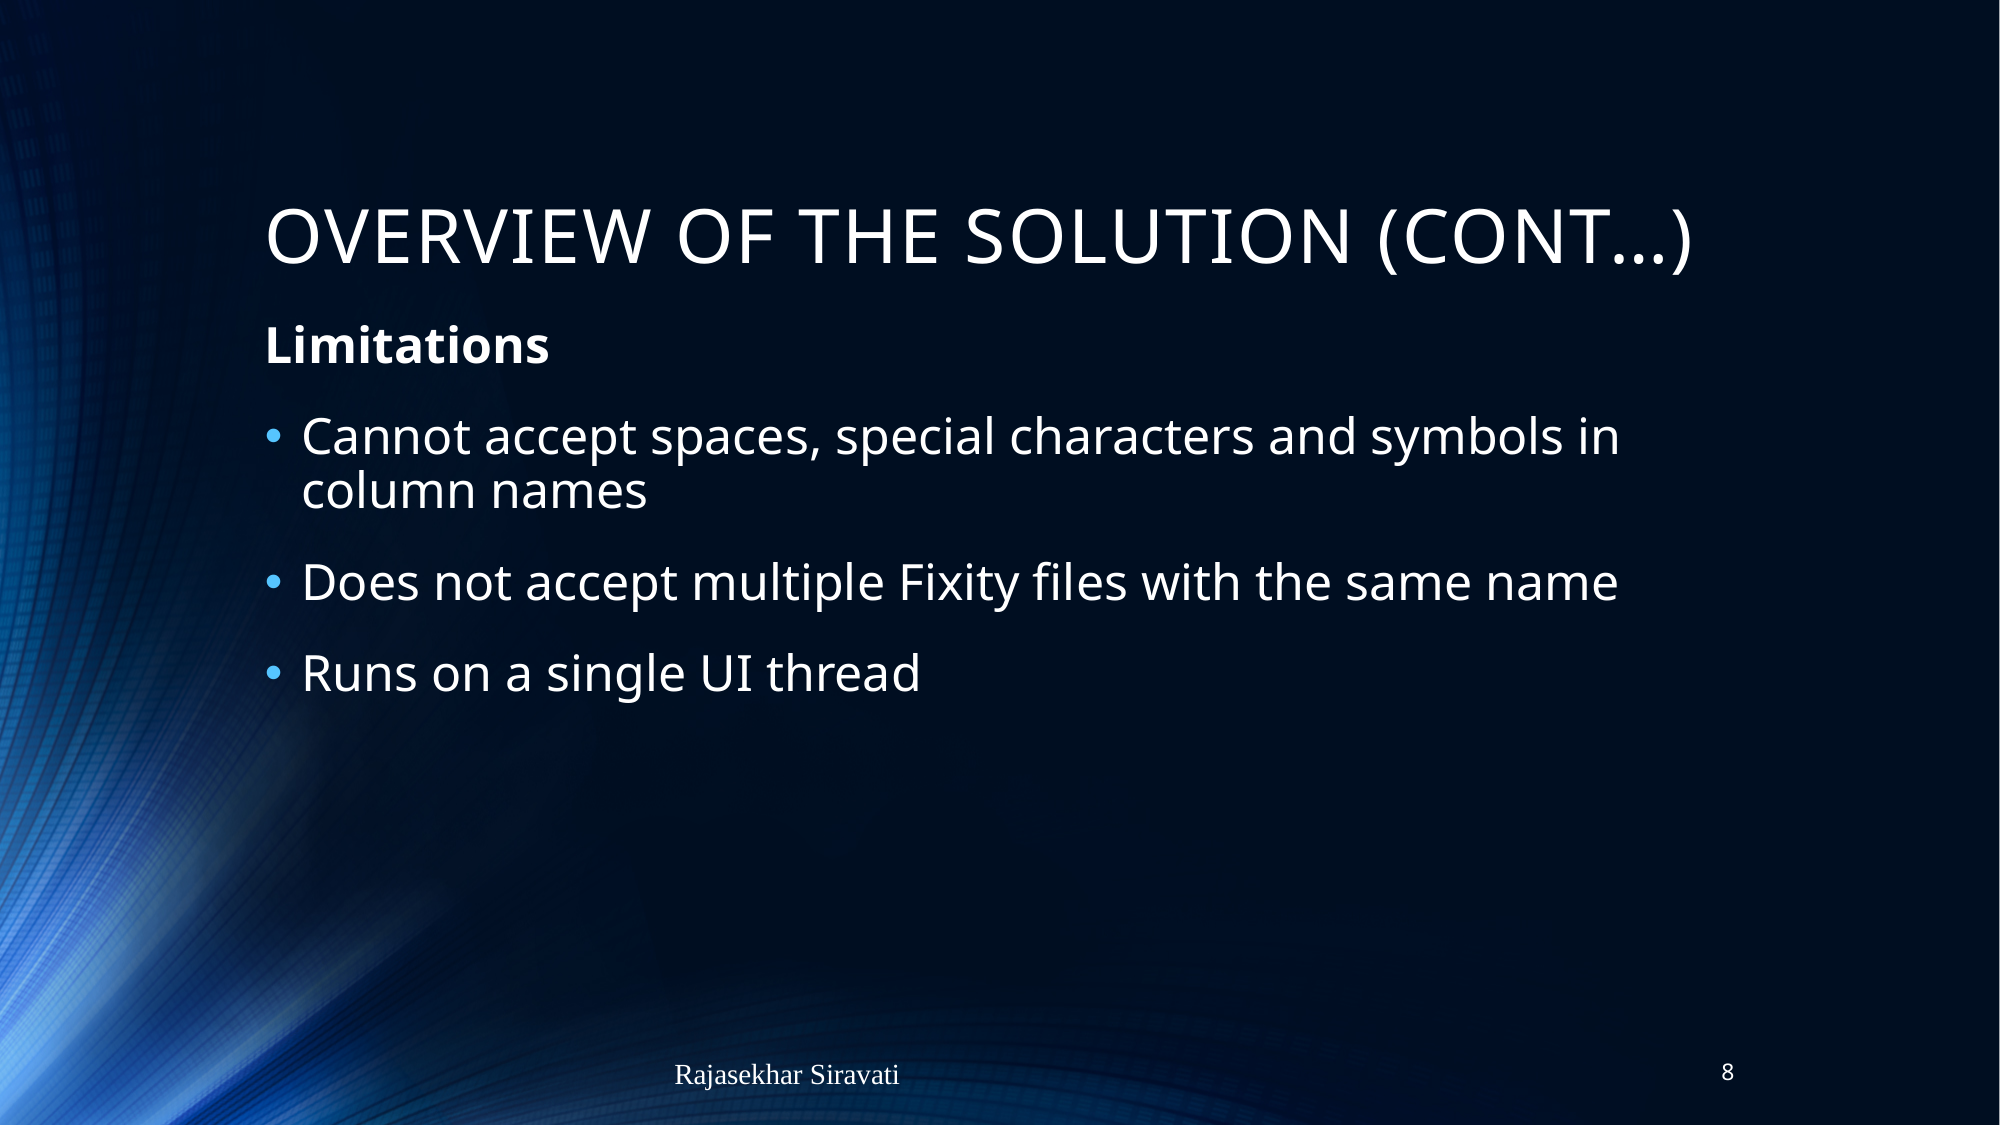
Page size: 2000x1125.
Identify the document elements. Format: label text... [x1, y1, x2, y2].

title OVERVIEW OF THE SOLUTION (CONT…) [249, 62, 1750, 288]
picture [0, 0, 2000, 1125]
list Limitations Cannot accept spaces, special characters and symbols in column names Does not accept multiple Fixity files with the same name Runs on a single UI thread [249, 312, 1749, 988]
slide_number 8 [1612, 1050, 1750, 1096]
footer Rajasekhar Siravati [249, 1050, 1325, 1096]
